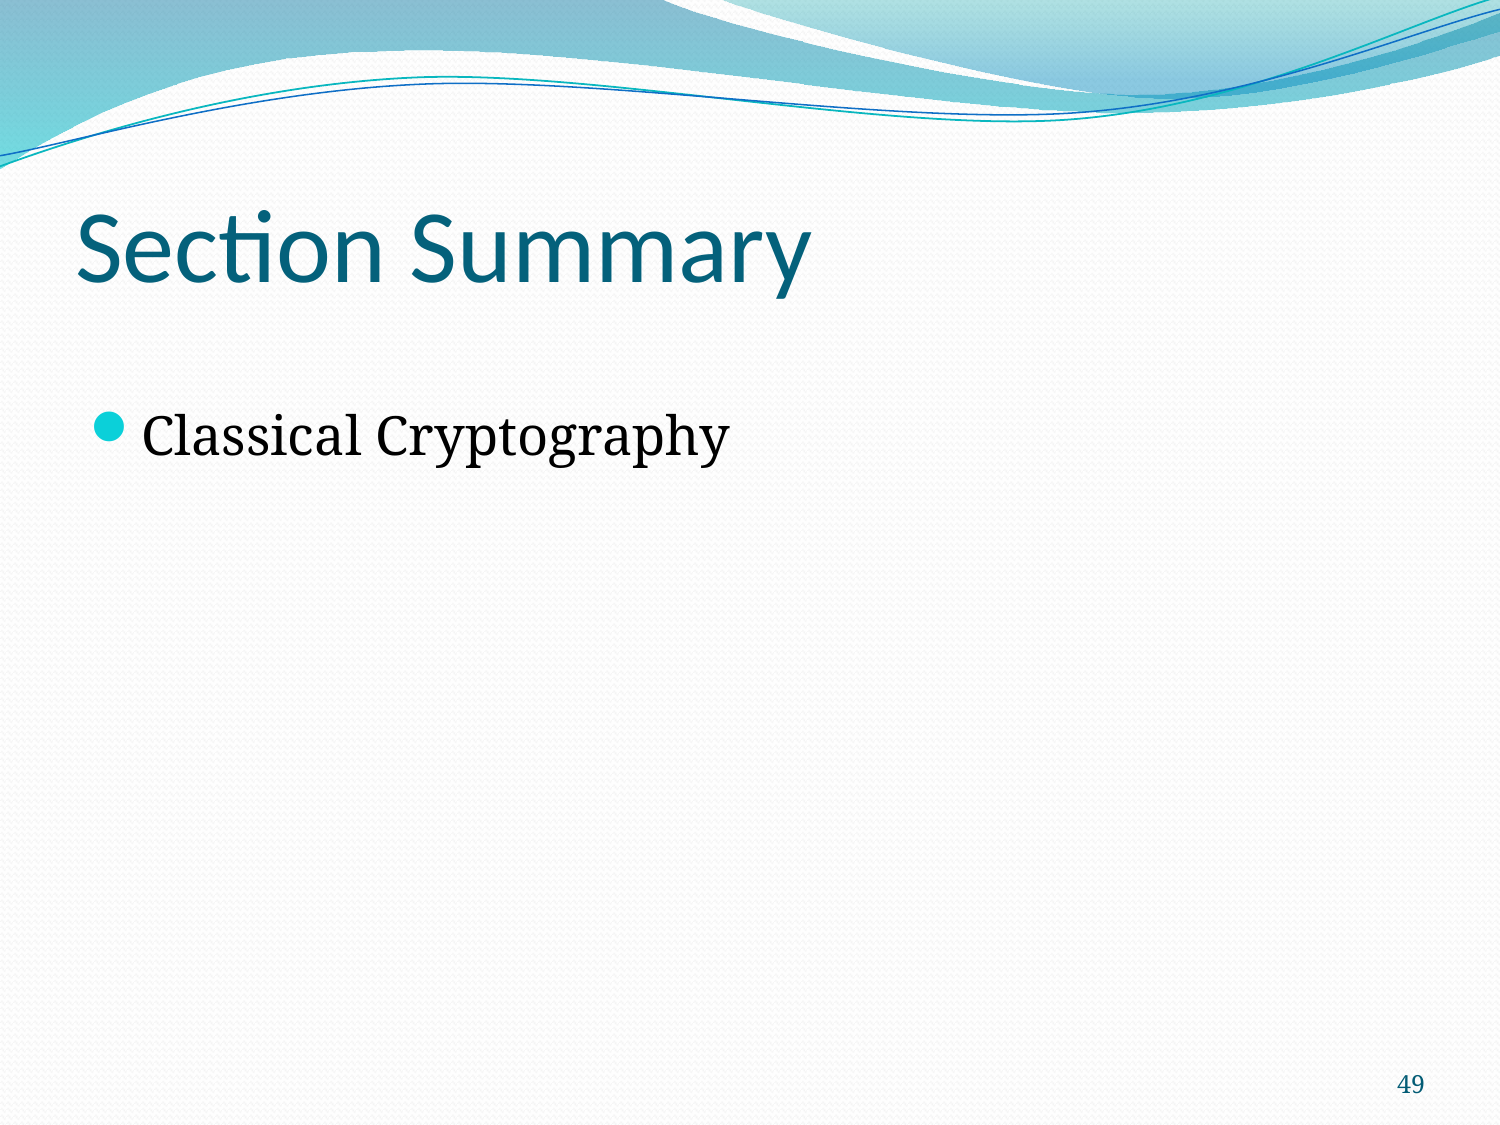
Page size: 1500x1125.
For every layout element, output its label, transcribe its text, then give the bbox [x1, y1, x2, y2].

list Classical Cryptography [75, 317, 1425, 1038]
slide_number 49 [1299, 1042, 1425, 1103]
title Section Summary [75, 115, 1425, 303]
